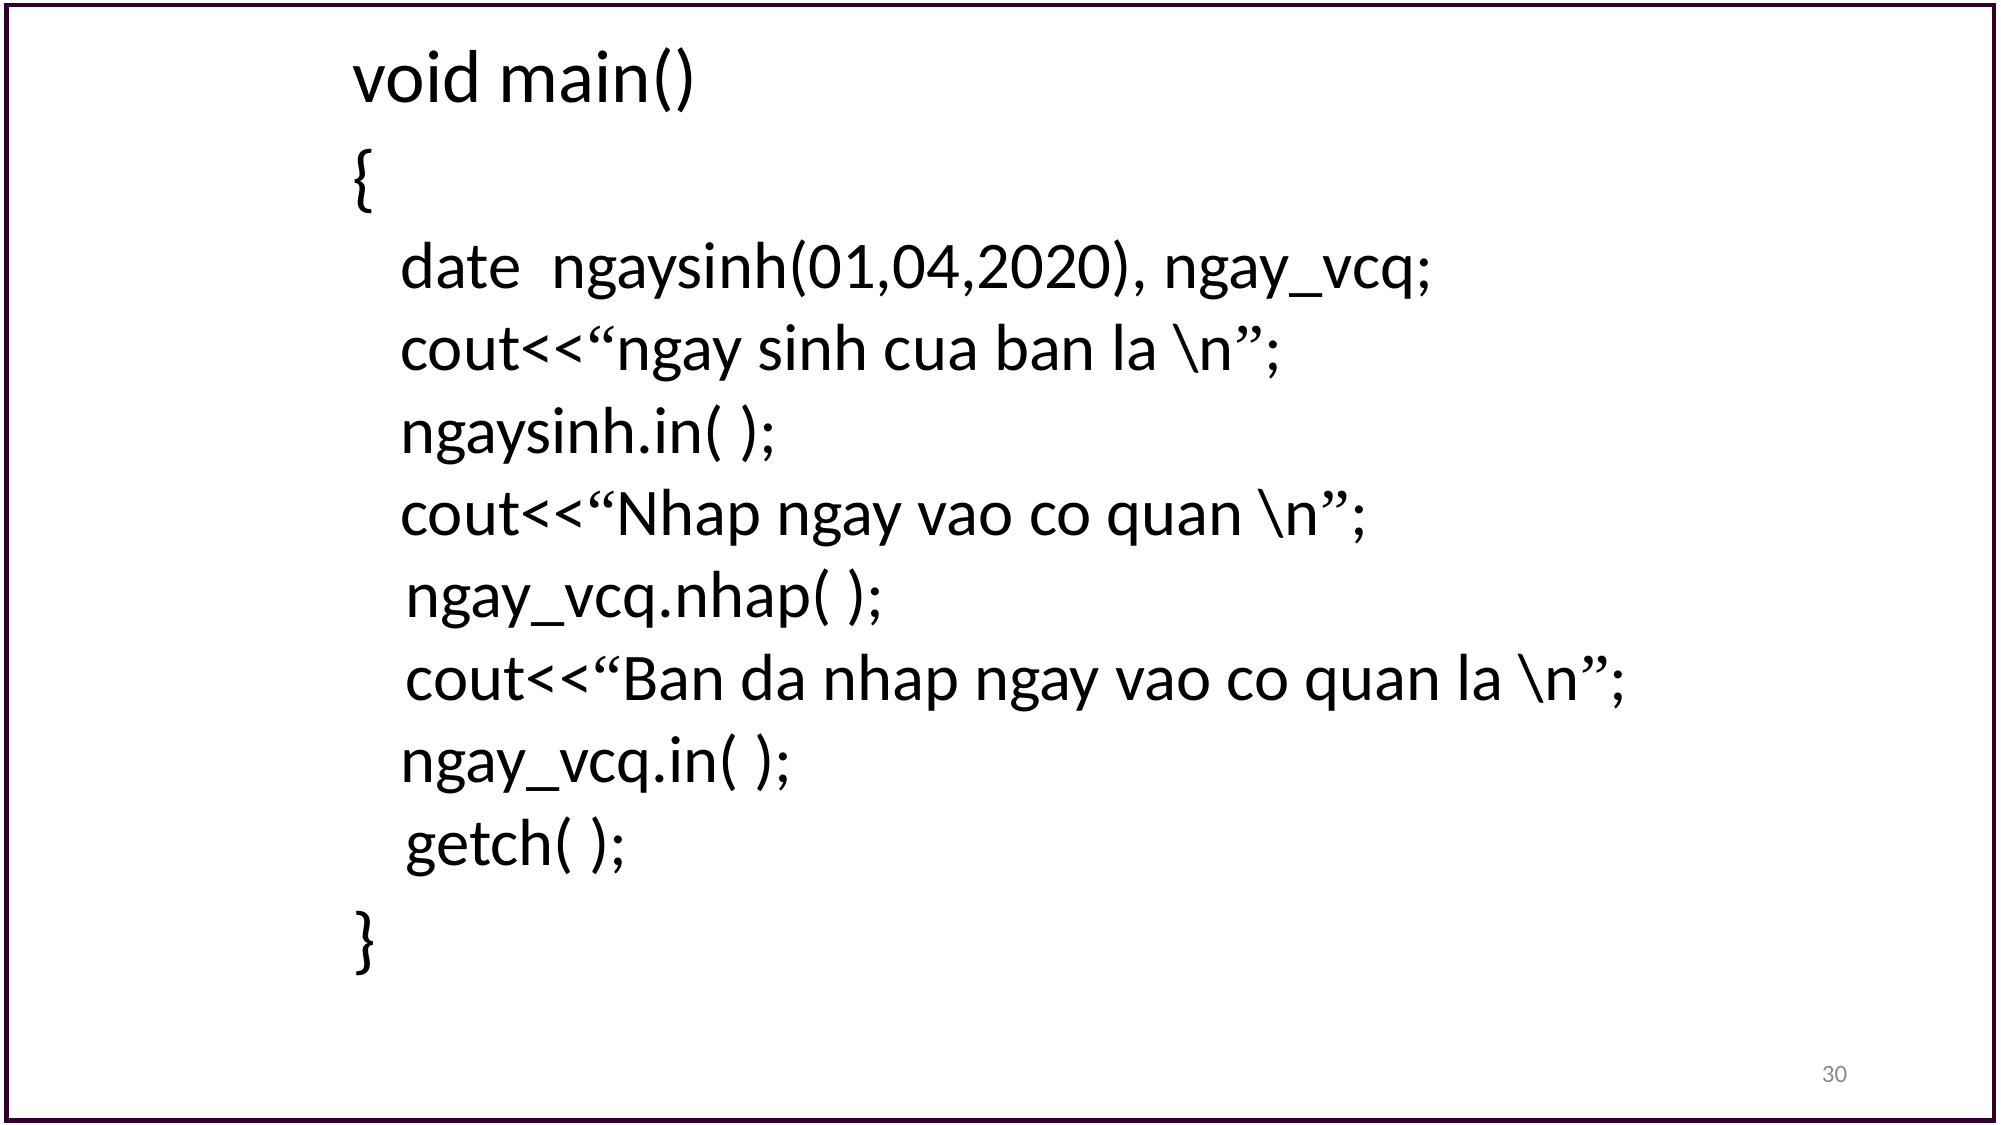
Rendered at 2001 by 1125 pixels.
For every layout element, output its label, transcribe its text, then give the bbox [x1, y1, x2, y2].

list void main() { date ngaysinh(01,04,2020), ngay_vcq; cout<<“ngay sinh cua ban la \n”; ngaysinh.in( ); cout<<“Nhap ngay vao co quan \n”; ngay_vcq.nhap( ); cout<<“Ban da nhap ngay vao co quan la \n”; ngay_vcq.in( ); getch( ); } [337, 29, 1663, 1096]
slide_number 30 [1412, 1042, 1863, 1103]
